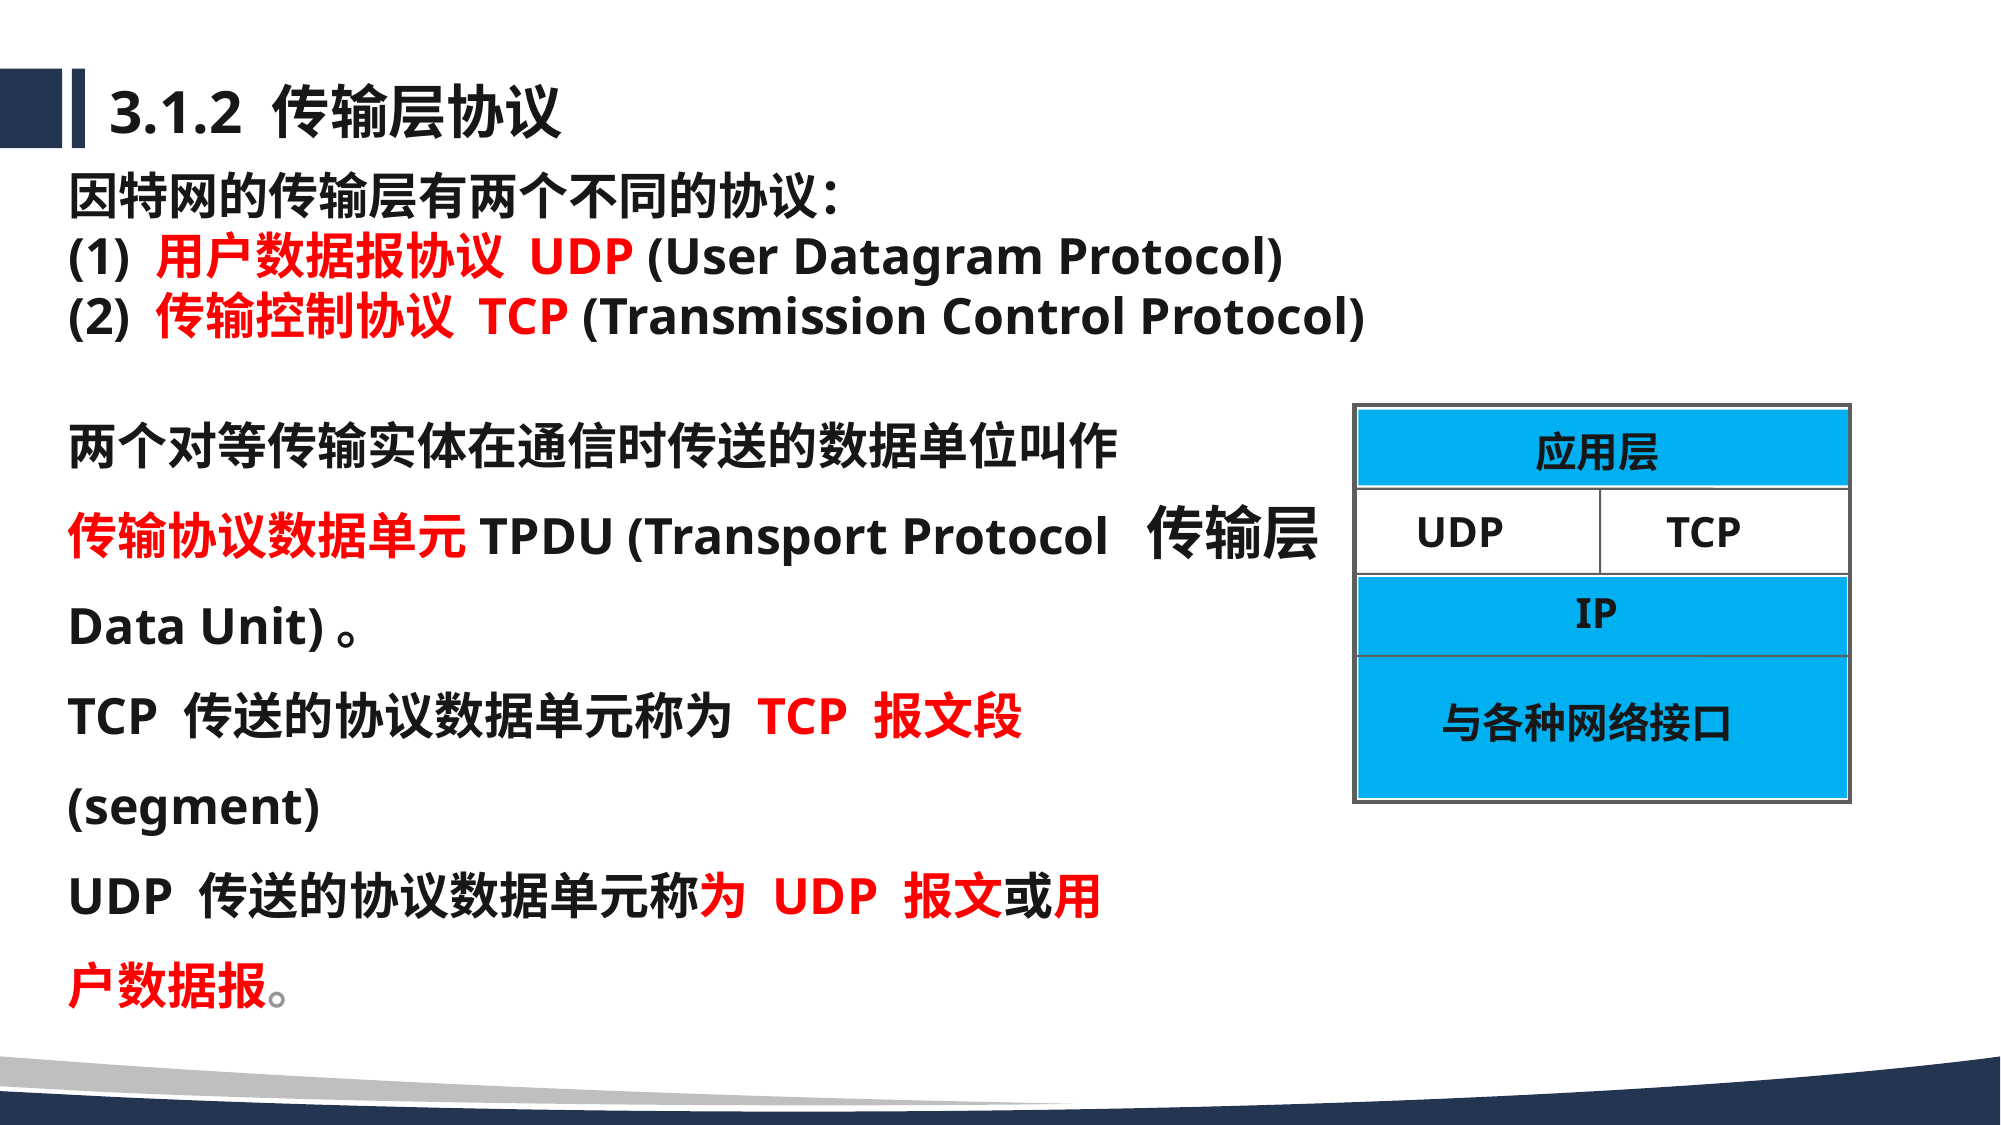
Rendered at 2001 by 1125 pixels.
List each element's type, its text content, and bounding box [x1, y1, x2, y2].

list 因特网的传输层有两个不同的协议： (1) 用户数据报协议 UDP (User Datagram Protocol) (2) 传输控制协议 TCP (Transmission Control Protocol) [53, 156, 1854, 373]
title 3.1.2 传输层协议 [94, 75, 1592, 155]
text_box [1354, 656, 1850, 802]
text_box 与各种网络接口 [1426, 689, 1804, 755]
text_box [1358, 409, 1849, 486]
text_box 传输层 [1131, 489, 1336, 574]
text_box TCP [1651, 498, 1757, 564]
text_box [1601, 489, 1850, 573]
text_box 应用层 [1520, 418, 1676, 483]
text_box 两个对等传输实体在通信时传送的数据单位叫作传输协议数据单元TPDU (Transport Protocol Data Unit)。 TCP 传送的协议数据单元称为 TCP 报文段(segment) UDP 传送的协议数据单元称为 UDP 报文或用户数据报。 [52, 377, 1152, 1022]
text_box [1354, 574, 1850, 655]
text_box IP [1560, 579, 1633, 645]
text_box [1354, 405, 1850, 488]
text_box [1358, 577, 1847, 655]
text_box [1358, 656, 1847, 798]
text_box UDP [1400, 498, 1520, 564]
text_box [1354, 489, 1600, 573]
